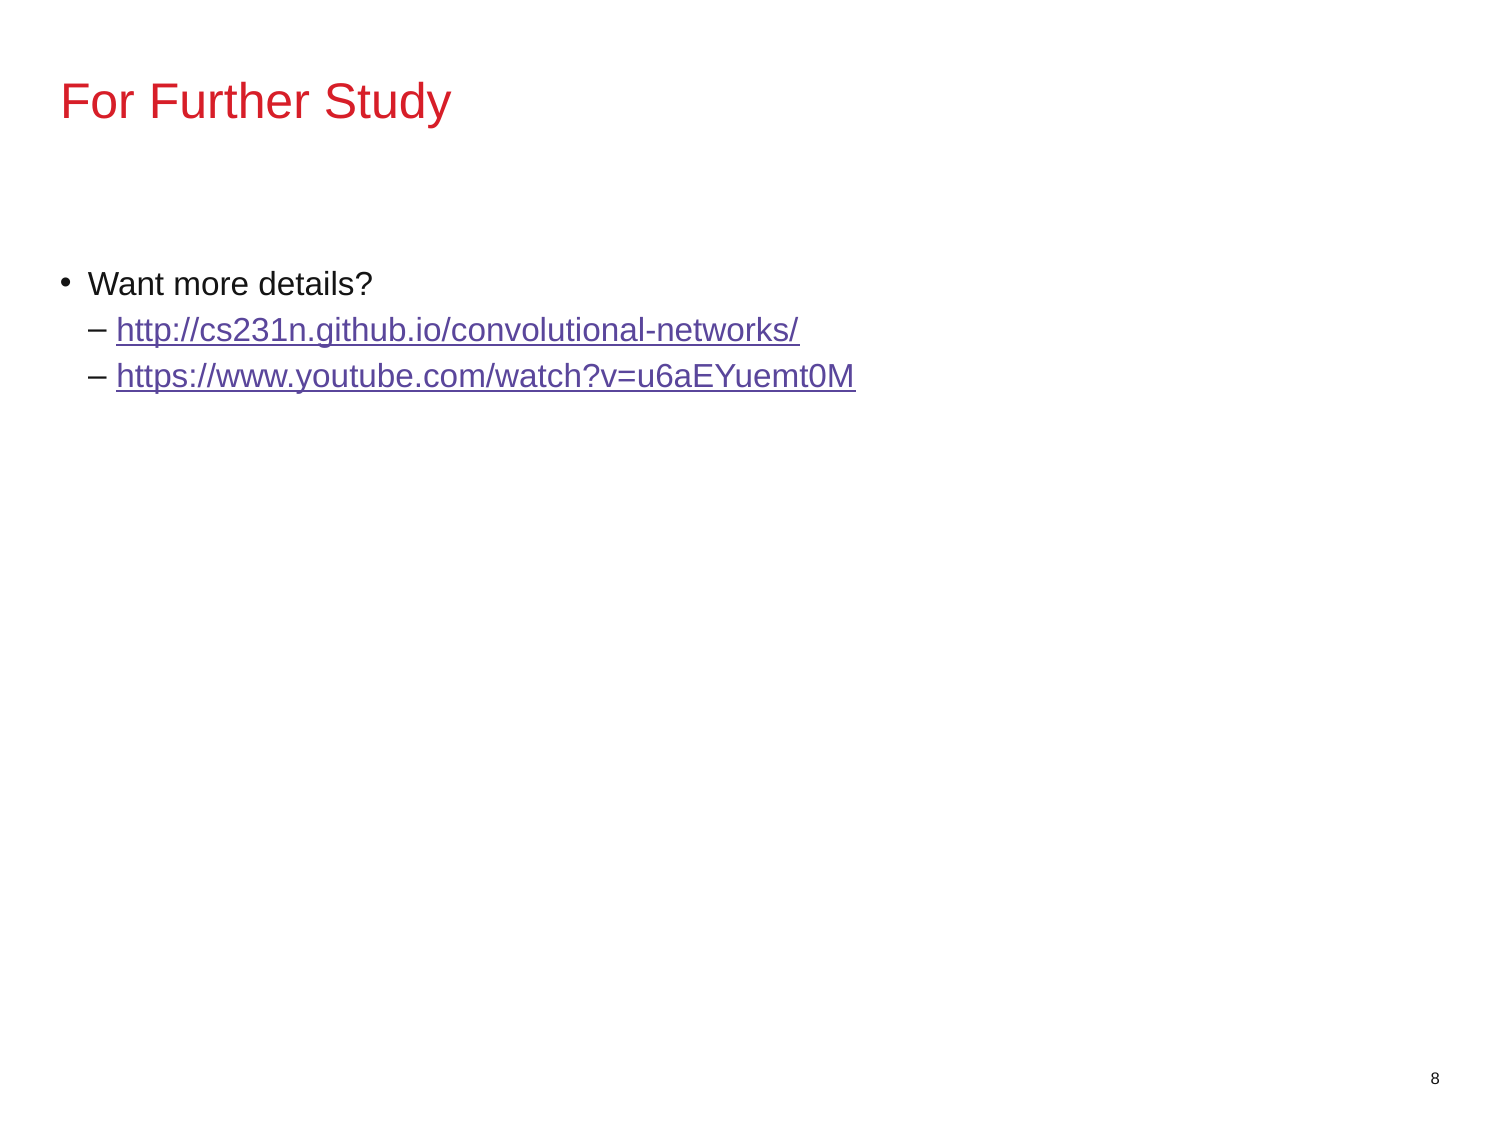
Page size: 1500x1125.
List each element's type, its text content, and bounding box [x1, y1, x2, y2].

list Want more details? http://cs231n.github.io/convolutional-networks/ https://www.youtube.com/watch?v=u6aEYuemt0M [59, 262, 1440, 1012]
slide_number ‹#› [1380, 1050, 1440, 1088]
title For Further Study [60, 75, 1440, 240]
